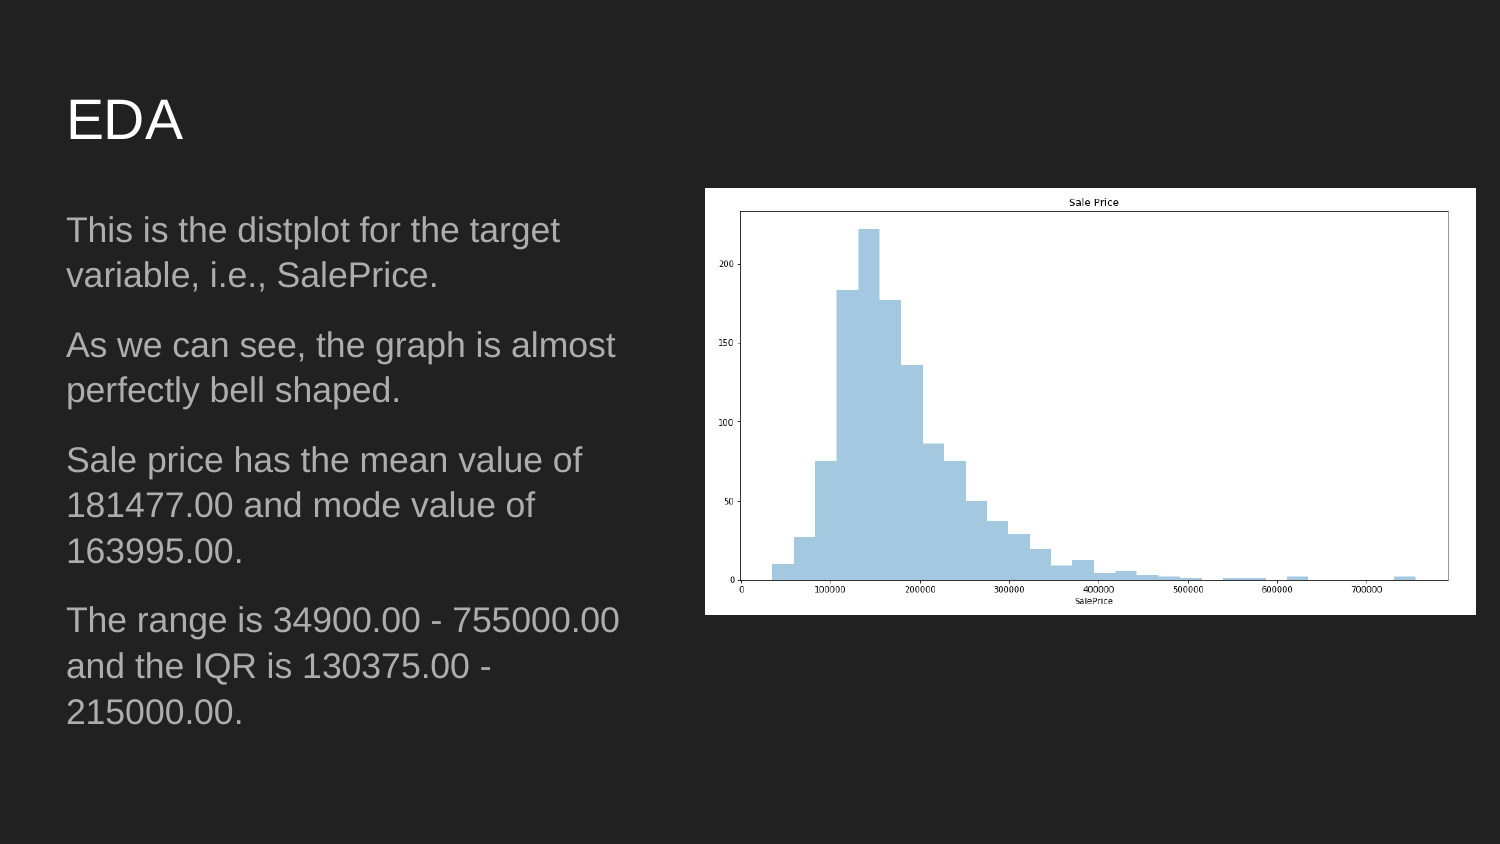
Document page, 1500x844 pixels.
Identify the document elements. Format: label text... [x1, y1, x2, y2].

picture [705, 188, 1476, 615]
list This is the distplot for the target variable, i.e., SalePrice. As we can see, the graph is almost perfectly bell shaped. Sale price has the mean value of 181477.00 and mode value of 163995.00. The range is 34900.00 - 755000.00 and the IQR is 130375.00 - 215000.00. [51, 189, 693, 750]
title EDA [51, 72, 1449, 167]
